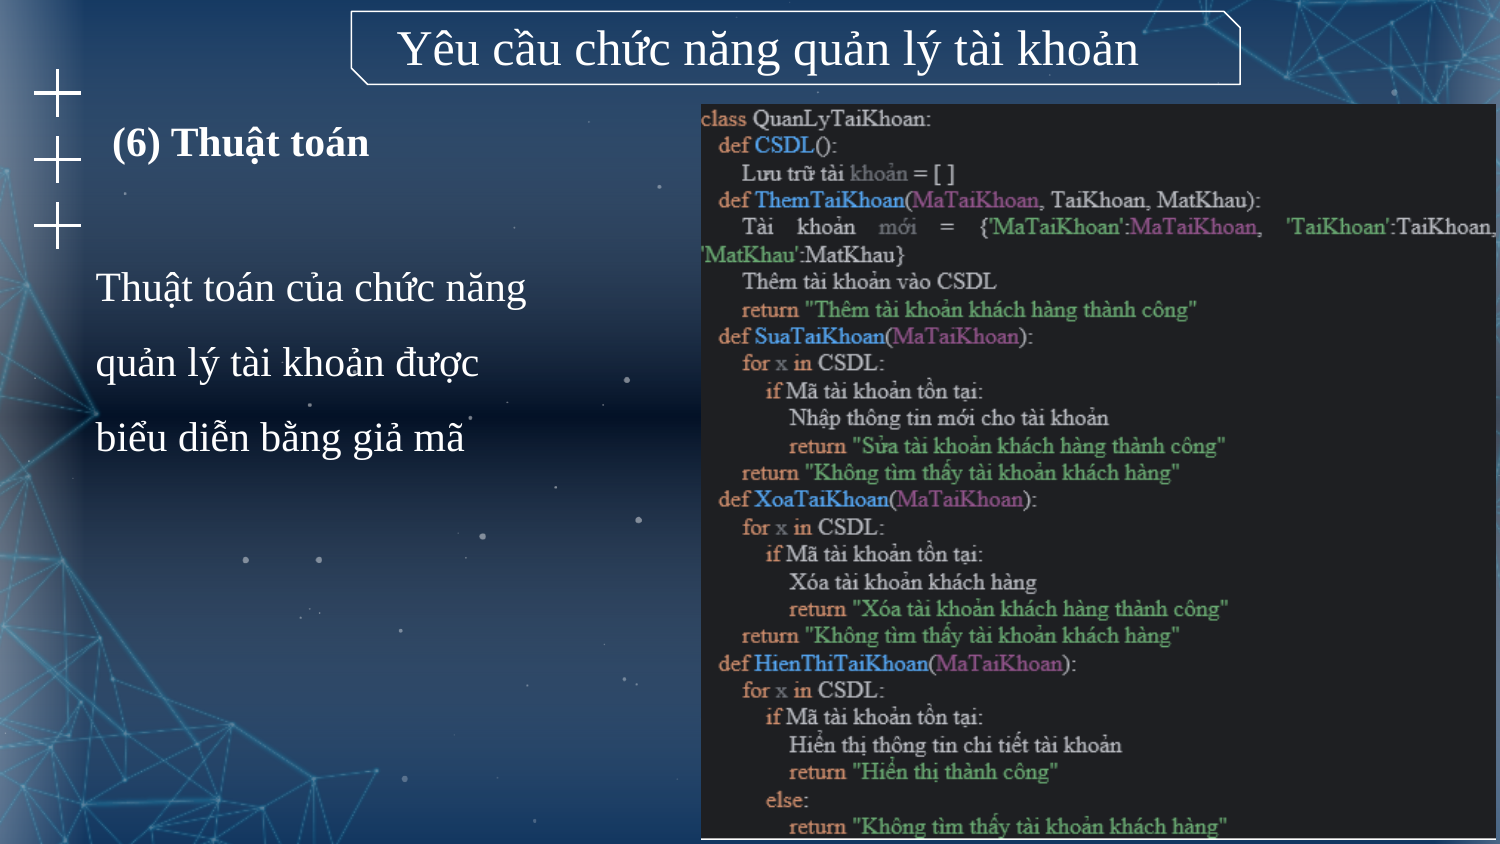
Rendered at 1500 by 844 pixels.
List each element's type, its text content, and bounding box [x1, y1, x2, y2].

picture [82, 112, 465, 227]
list (6) Thuật toán [86, 100, 460, 194]
text_box Thuật toán của chức năng quản lý tài khoản được biểu diễn bằng giả mã [80, 227, 543, 468]
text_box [33, 69, 82, 250]
title Yêu cầu chức năng quản lý tài khoản [206, 4, 1330, 88]
picture [0, 0, 1500, 844]
